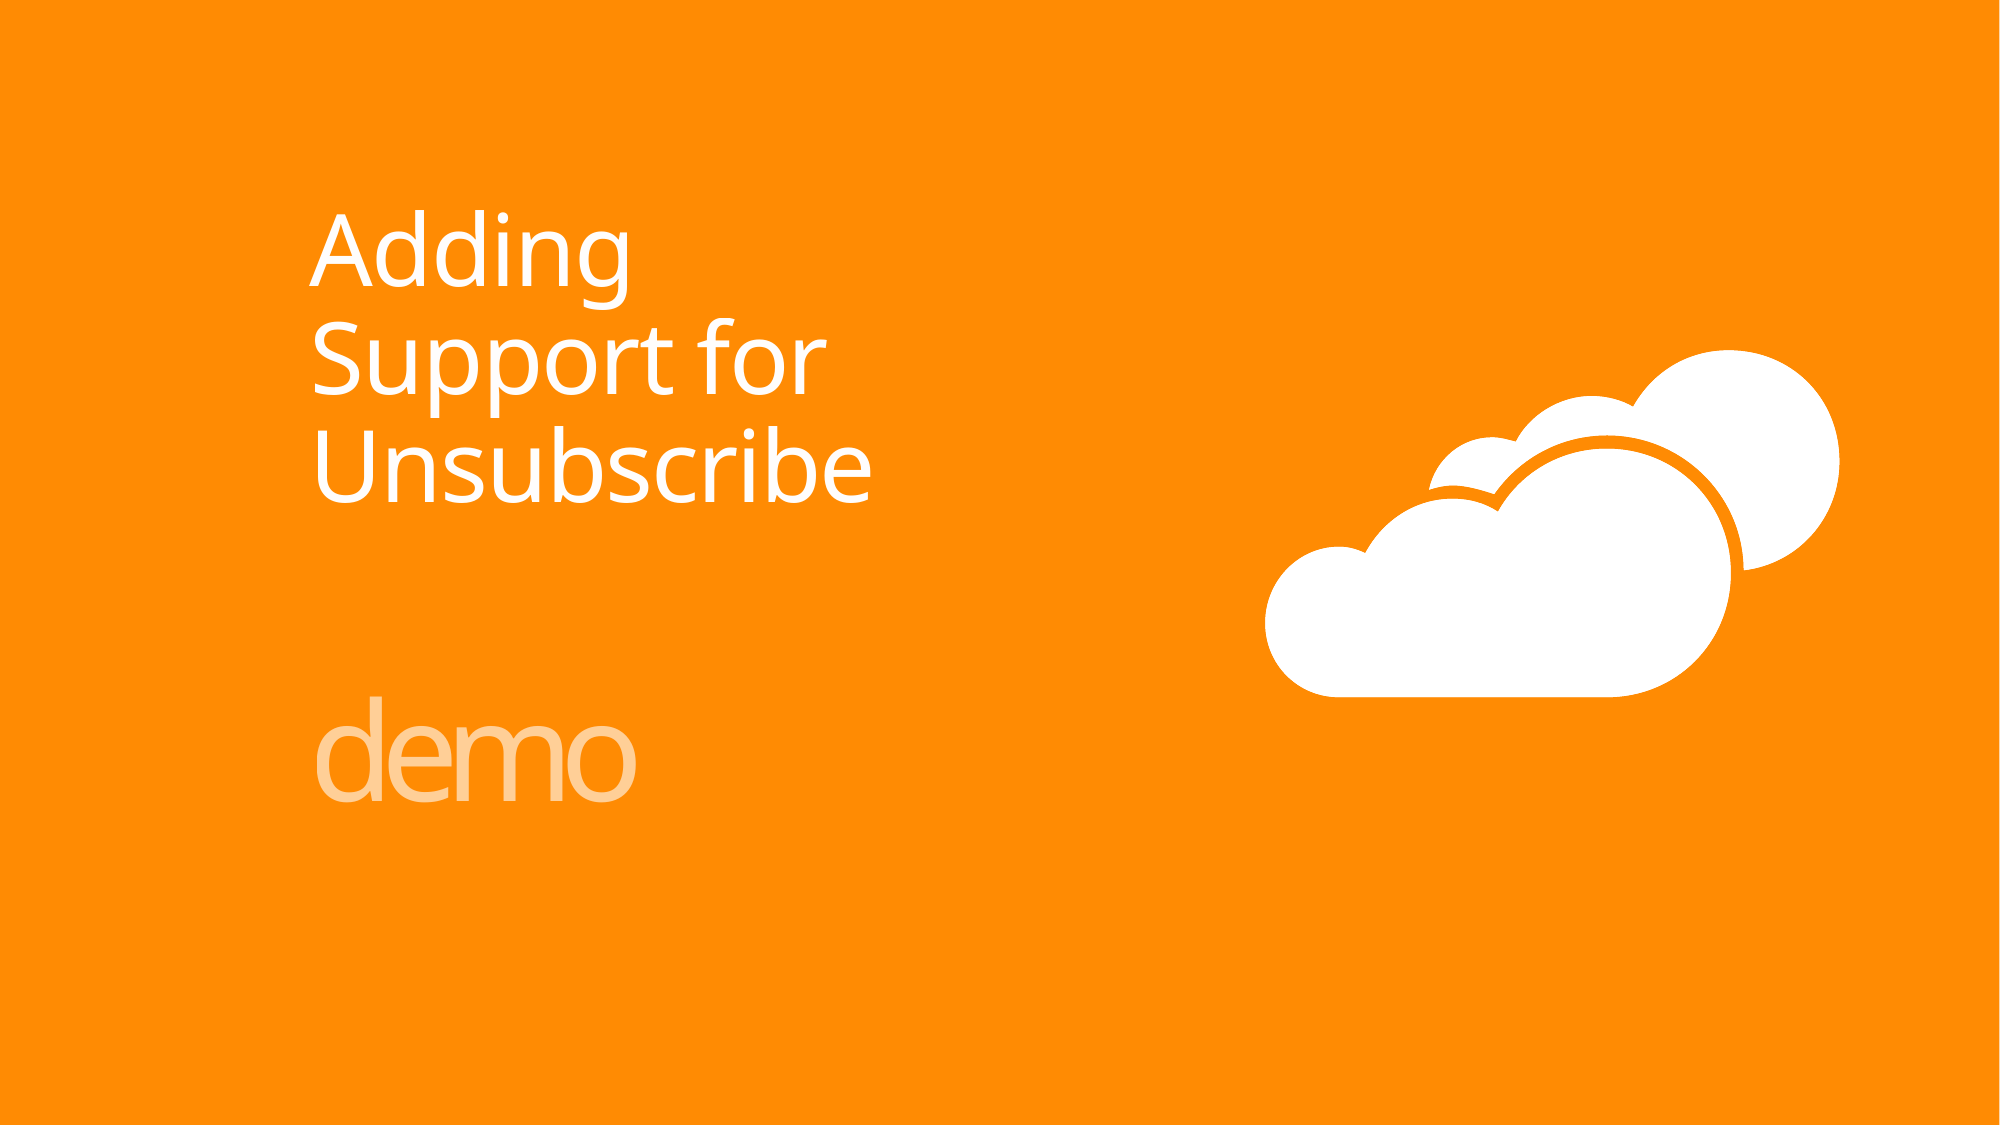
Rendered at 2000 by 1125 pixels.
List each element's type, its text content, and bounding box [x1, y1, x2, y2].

list demo [309, 682, 1766, 892]
title Adding Support for Unsubscribe [309, 237, 1000, 488]
